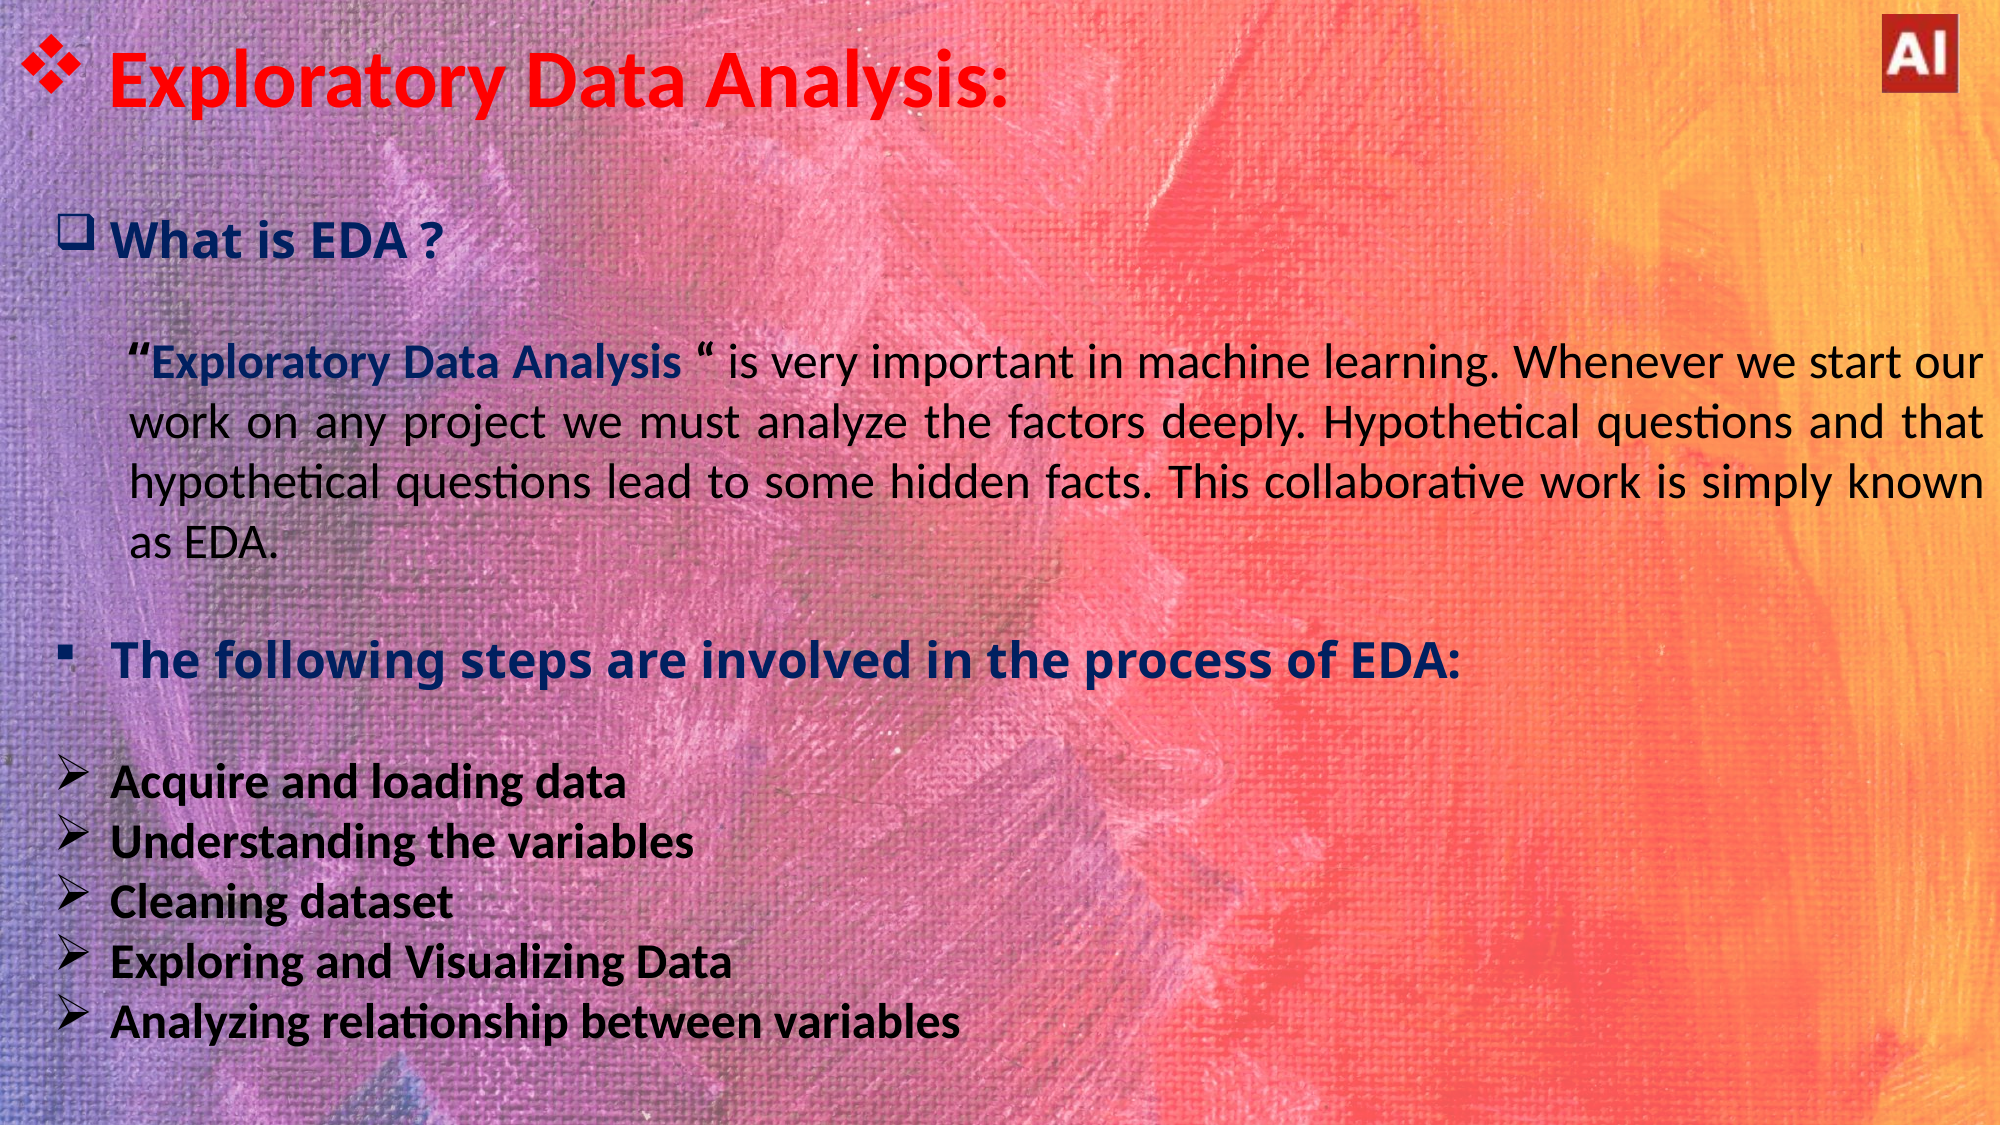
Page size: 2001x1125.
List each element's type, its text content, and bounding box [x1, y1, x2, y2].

text_box Exploratory Data Analysis: [0, 17, 1815, 132]
picture [1881, 14, 1960, 93]
text_box What is EDA ? “Exploratory Data Analysis “ is very important in machine learning. Whenever we start our work on any project we must analyze the factors deeply. Hypothetical questions and that hypothetical questions lead to some hidden facts. This collaborative work is simply known as EDA. The following steps are involved in the process of EDA: Acquire and loading data Understanding the variables Cleaning dataset Exploring and Visualizing Data Analyzing relationship between variables [39, 201, 2000, 1057]
